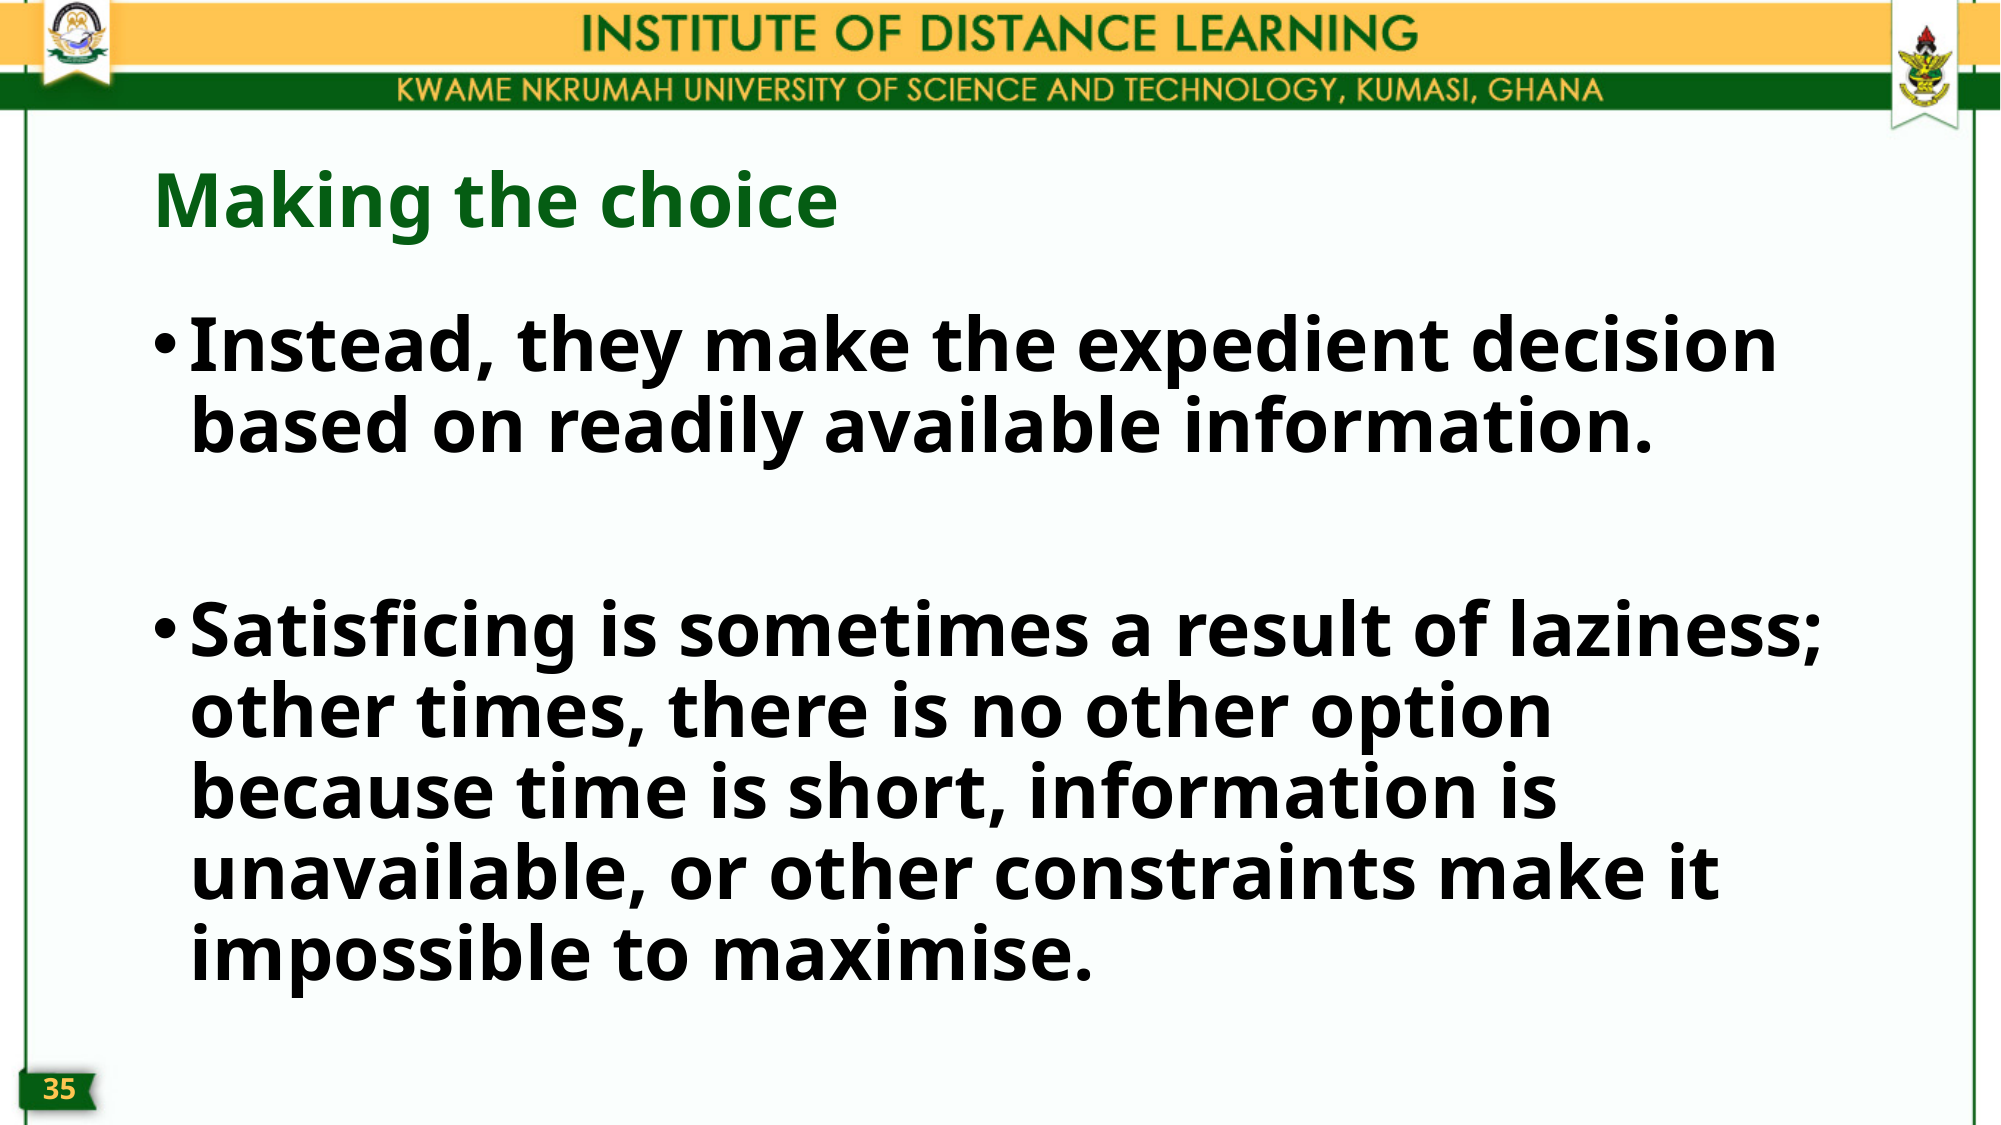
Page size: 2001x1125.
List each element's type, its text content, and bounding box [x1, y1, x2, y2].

picture [0, 0, 2001, 1125]
title Making the choice [137, 129, 1863, 278]
list Instead, they make the expedient decision based on readily available information. Satisficing is sometimes a result of laziness; other times, there is no other option because time is short, information is unavailable, or other constraints make it impossible to maximise. [137, 299, 1863, 1014]
slide_number 34 [24, 1060, 92, 1121]
